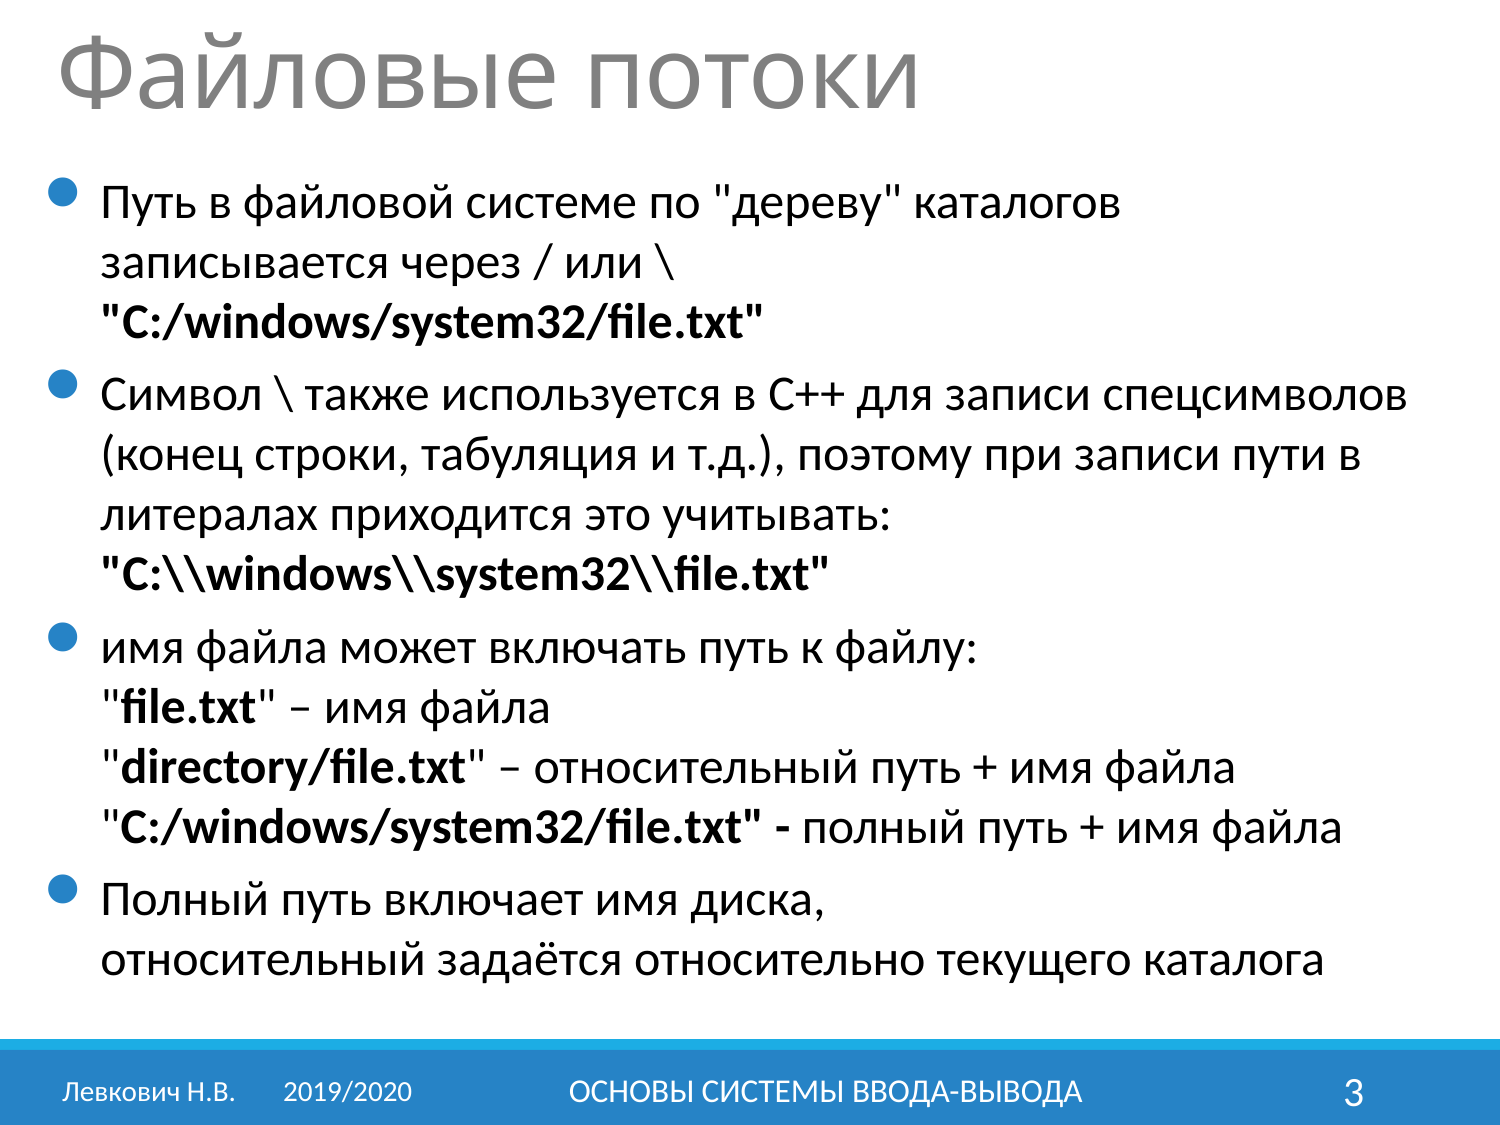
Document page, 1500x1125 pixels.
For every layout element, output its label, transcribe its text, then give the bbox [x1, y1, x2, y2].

footer ОСНОВЫ СИСТЕМЫ ВВОДА-ВЫВОДА [453, 1059, 1199, 1120]
slide_number 3 [1218, 1059, 1380, 1120]
text_box Путь в файловой системе по "дереву" каталогов записывается через / или \ "C:/windows/system32/file.txt" Символ \ также используется в C++ для записи спецсимволов (конец строки, табуляция и т.д.), поэтому при записи пути в литералах приходится это учитывать: "C:\\windows\\system32\\file.txt" имя файла может включать путь к файлу: "file.txt" – имя файла "directory/file.txt" – относительный путь + имя файла "C:/windows/system32/file.txt" - полный путь + имя файла Полный путь включает имя диска, относительный задаётся относительно текущего каталога [29, 160, 1435, 994]
slide_number Левкович Н.В. 2019/2020 [47, 1059, 440, 1120]
text_box Файловые потоки [41, 19, 945, 149]
